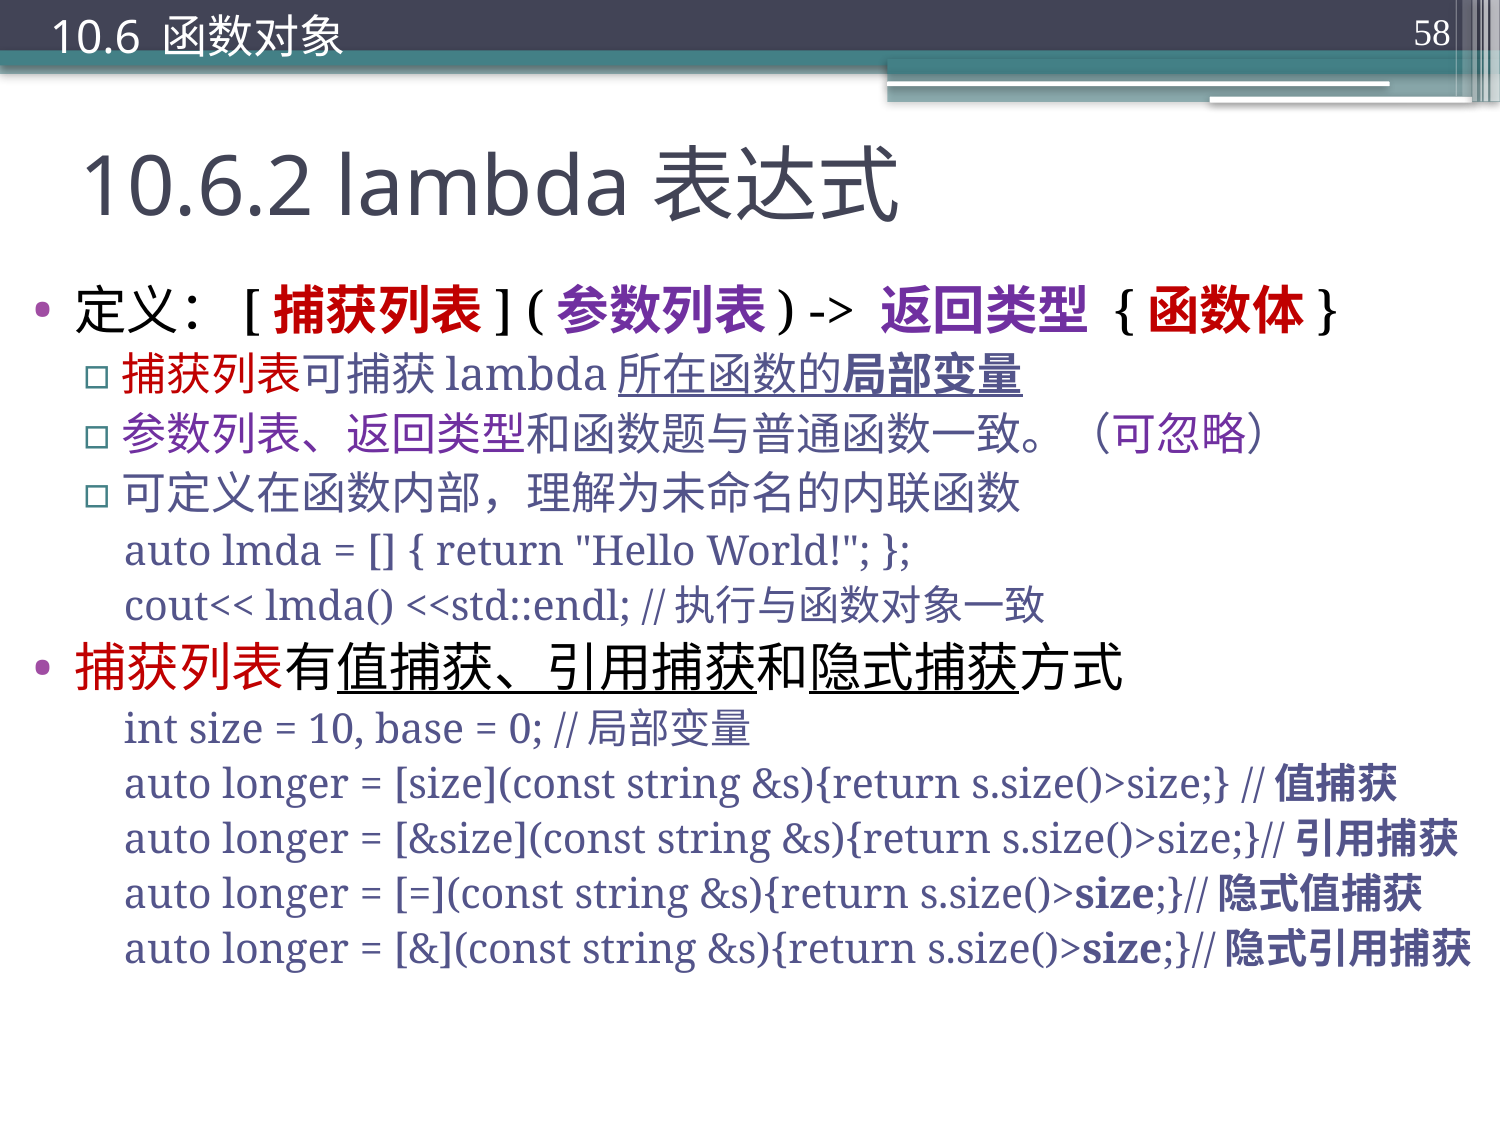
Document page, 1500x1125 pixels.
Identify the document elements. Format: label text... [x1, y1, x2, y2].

list 定义：[捕获列表] (参数列表) -> 返回类型 {函数体} 捕获列表可捕获lambda所在函数的局部变量 参数列表、返回类型和函数题与普通函数一致。（可忽略） 可定义在函数内部，理解为未命名的内联函数 auto lmda = [] { return "Hello World!"; }; cout<< lmda() <<std::endl; //执行与函数对象一致 捕获列表有值捕获、引用捕获和隐式捕获方式 int size = 10, base = 0; //局部变量 auto longer = [size](const string &s){return s.size()>size;} //值捕获 auto longer = [&size](const string &s){return s.size()>size;}//引用捕获 auto longer = [=](const string &s){return s.size()>size;}//隐式值捕获 auto longer = [&](const string &s){return s.size()>size;}//隐式引用捕获 [1, 269, 1500, 1094]
slide_number 58 [1340, 0, 1466, 61]
text_box 10.6 函数对象 [35, 0, 938, 71]
title 10.6.2 lambda表达式 [64, 94, 1425, 269]
